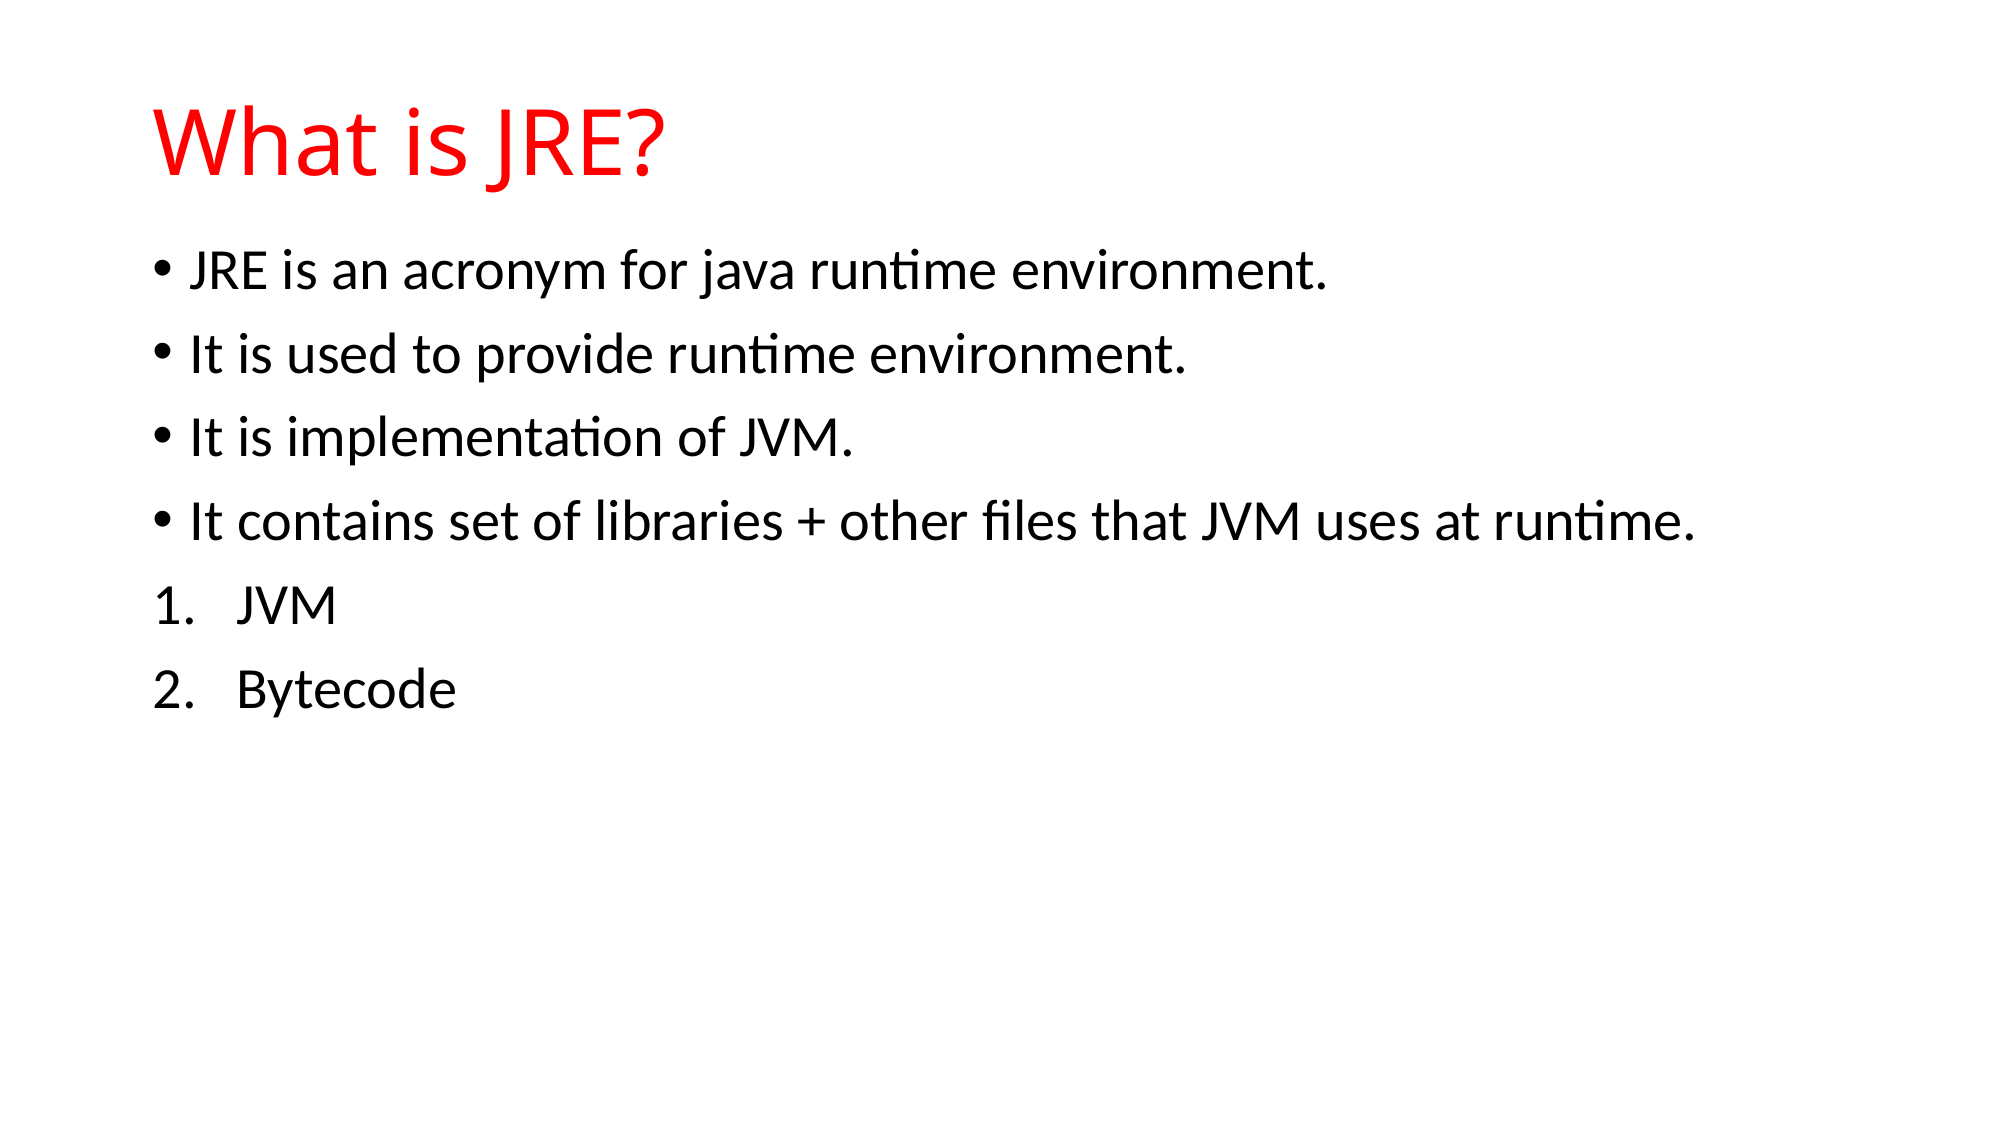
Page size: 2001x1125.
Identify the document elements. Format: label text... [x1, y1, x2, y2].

title What is JRE? [137, 59, 1863, 231]
list JRE is an acronym for java runtime environment. It is used to provide runtime environment. It is implementation of JVM. It contains set of libraries + other files that JVM uses at runtime. JVM Bytecode [137, 231, 1863, 1014]
